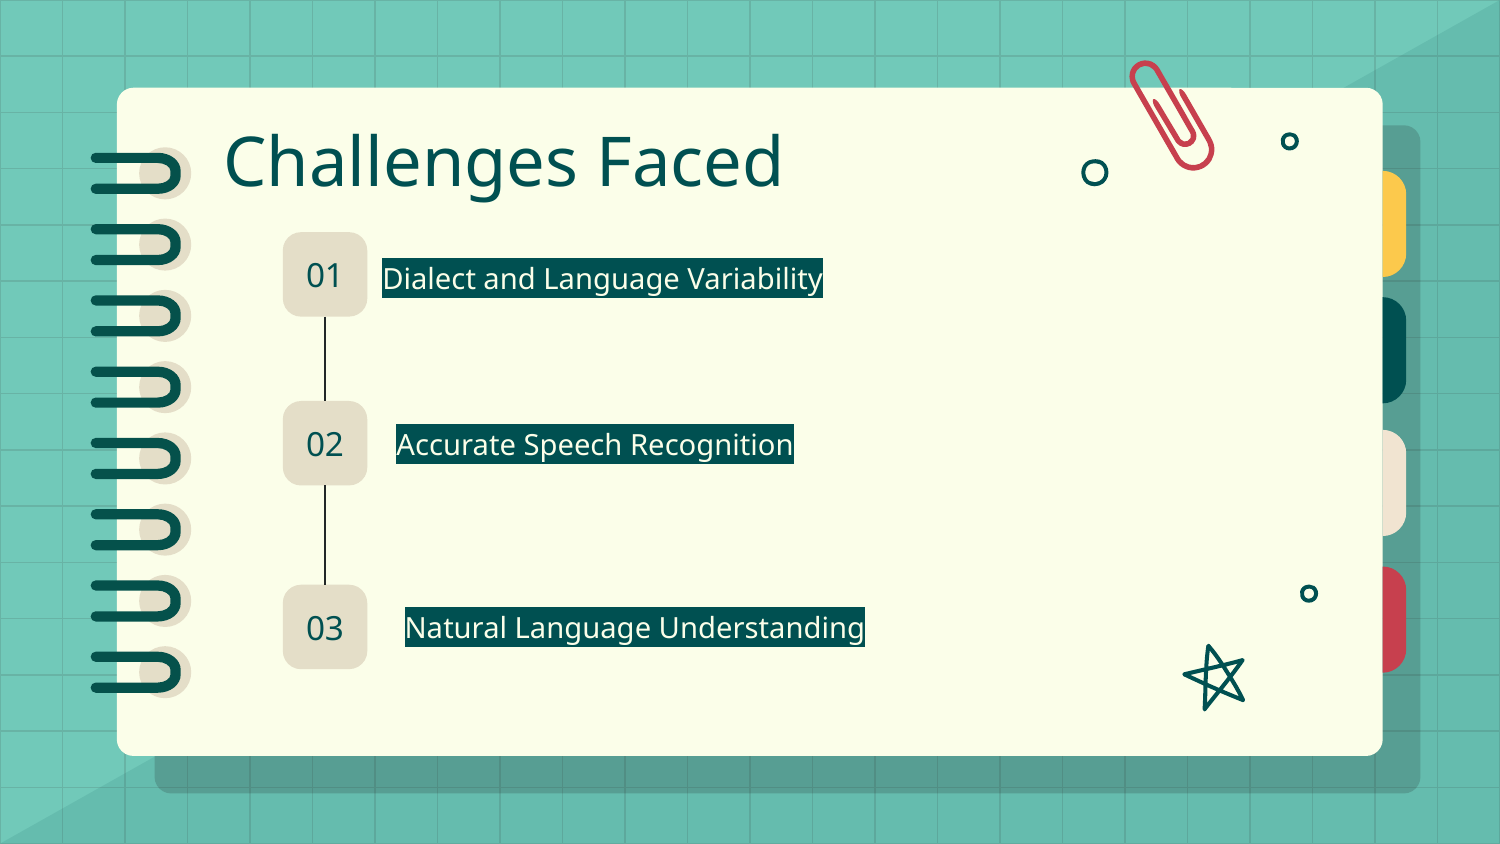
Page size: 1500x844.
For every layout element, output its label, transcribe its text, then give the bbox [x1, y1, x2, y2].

text_box [1280, 132, 1299, 151]
subtitle Natural Language Understanding [389, 584, 911, 670]
subtitle Dialect and Language Variability [367, 235, 1016, 321]
text_box [1182, 643, 1245, 712]
text_box 02 [282, 400, 368, 486]
text_box [1129, 60, 1215, 171]
text_box [1081, 159, 1109, 187]
text_box 03 [282, 584, 368, 670]
subtitle Accurate Speech Recognition [381, 401, 920, 486]
text_box [1300, 584, 1319, 603]
title Challenges Faced [208, 103, 1360, 198]
text_box 01 [282, 232, 367, 317]
